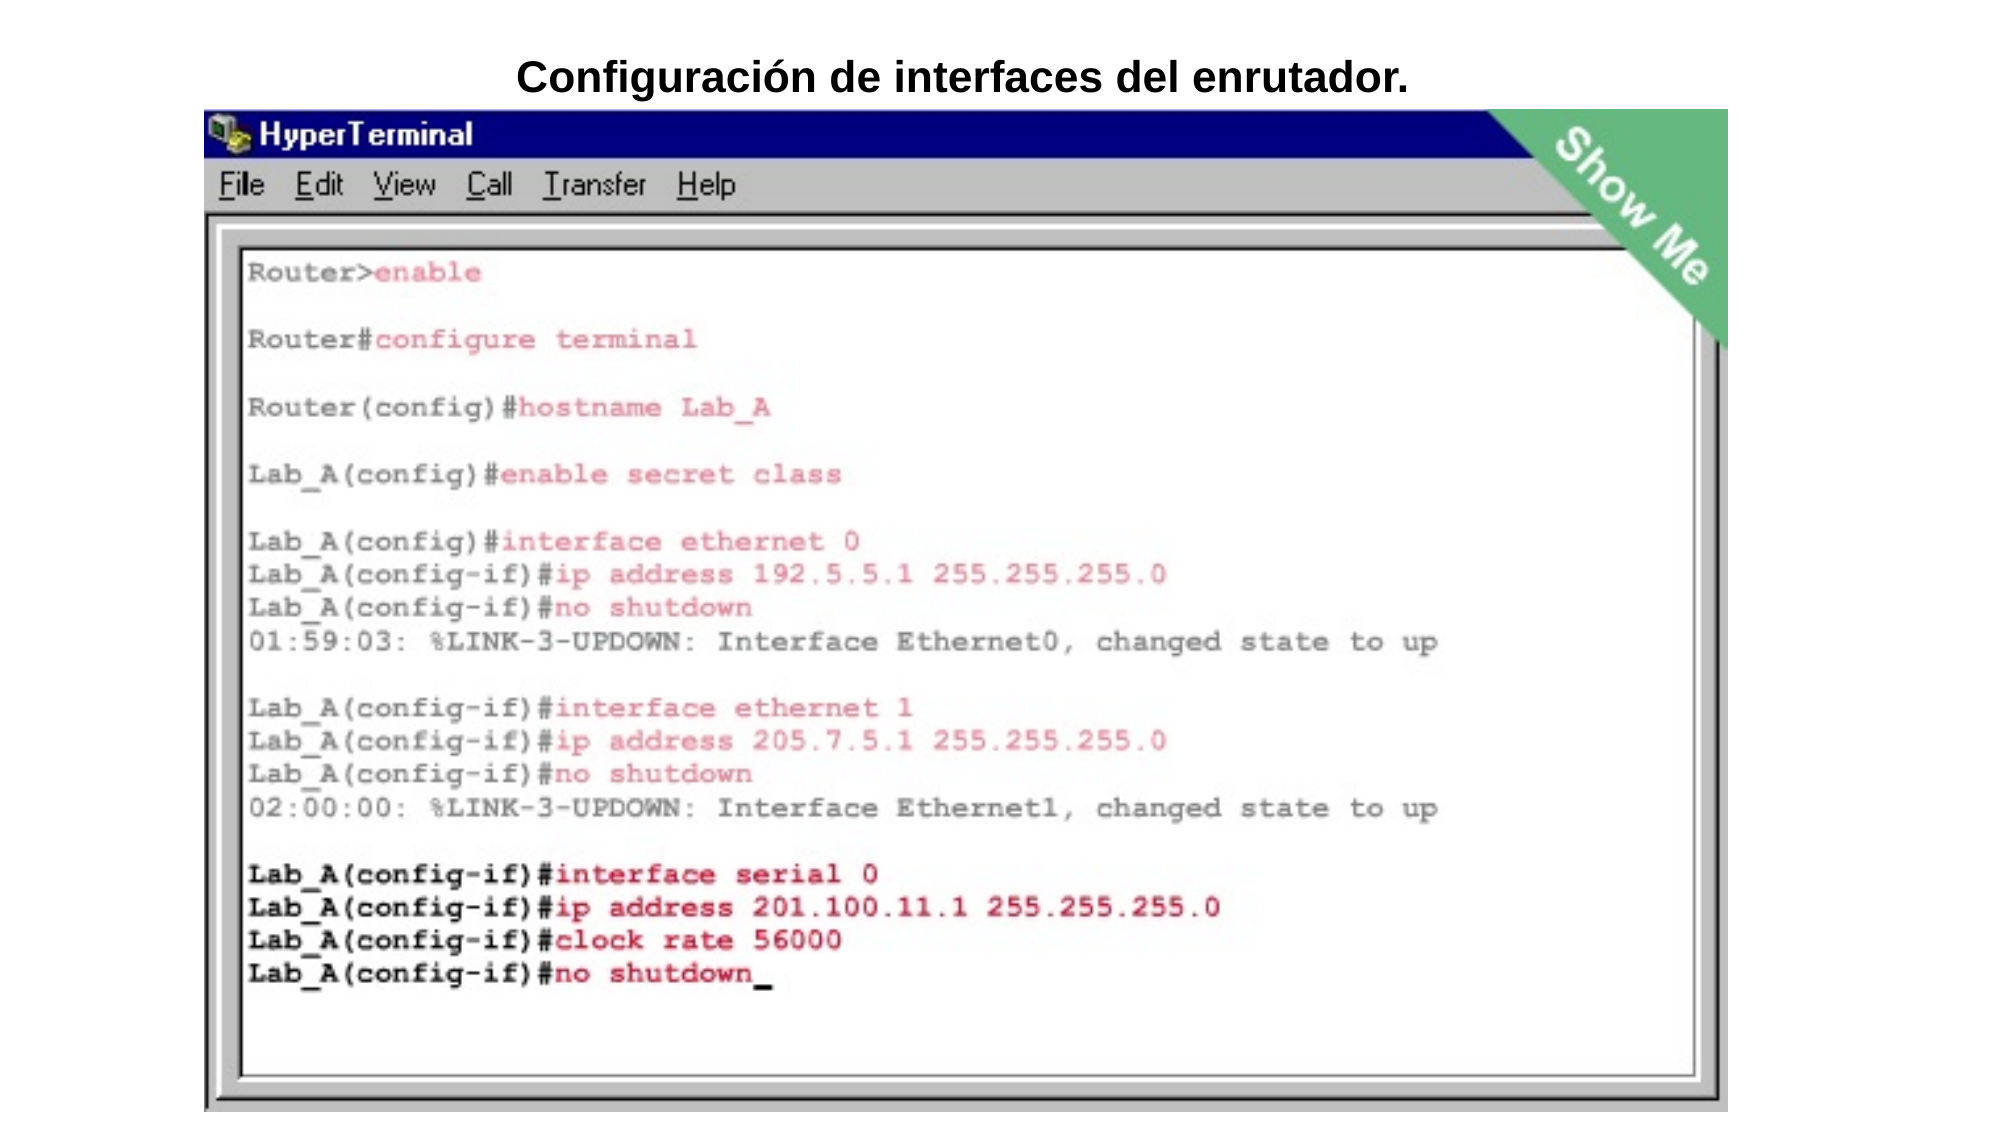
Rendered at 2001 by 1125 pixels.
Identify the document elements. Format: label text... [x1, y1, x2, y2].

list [204, 109, 1728, 1112]
title Configuración de interfaces del enrutador. [500, 46, 1693, 109]
